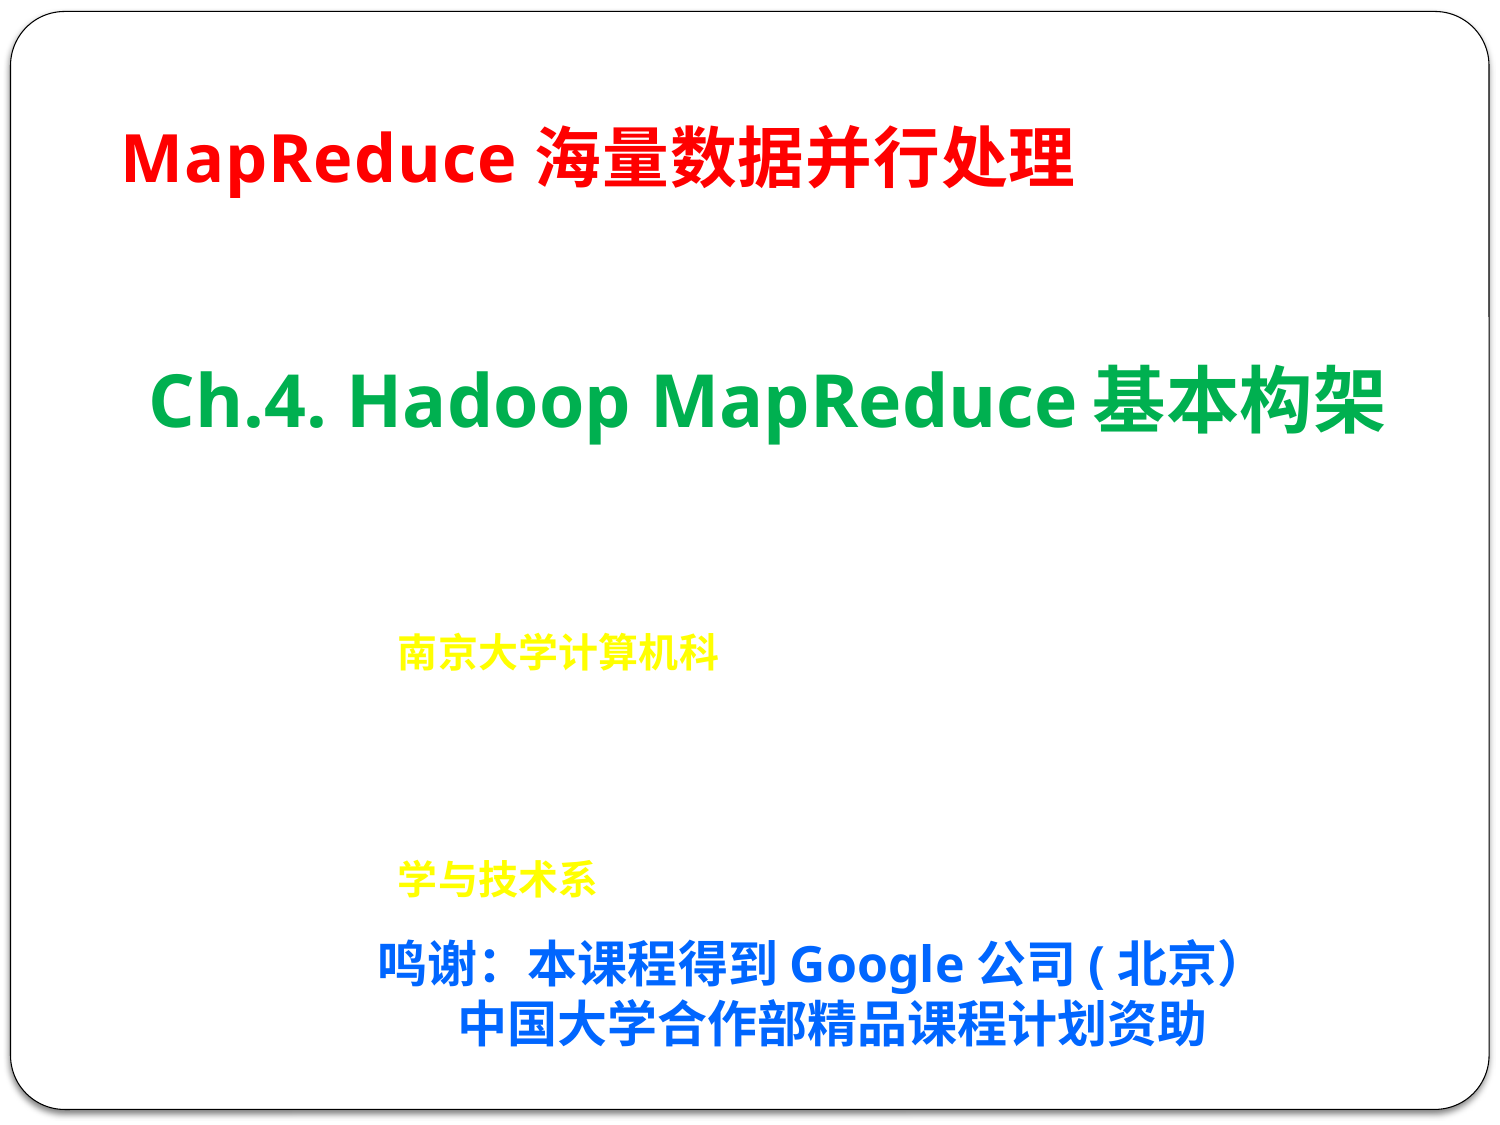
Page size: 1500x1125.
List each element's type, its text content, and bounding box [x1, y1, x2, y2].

title Ch.4. Hadoop MapReduce基本构架 [105, 269, 1431, 457]
text_box MapReduce海量数据并行处理 [105, 23, 1381, 211]
list 南京大学计算机科 学与技术系 [383, 543, 1169, 913]
text_box 鸣谢：本课程得到Google公司(北京） 中国大学合作部精品课程计划资助 [363, 925, 1358, 1061]
